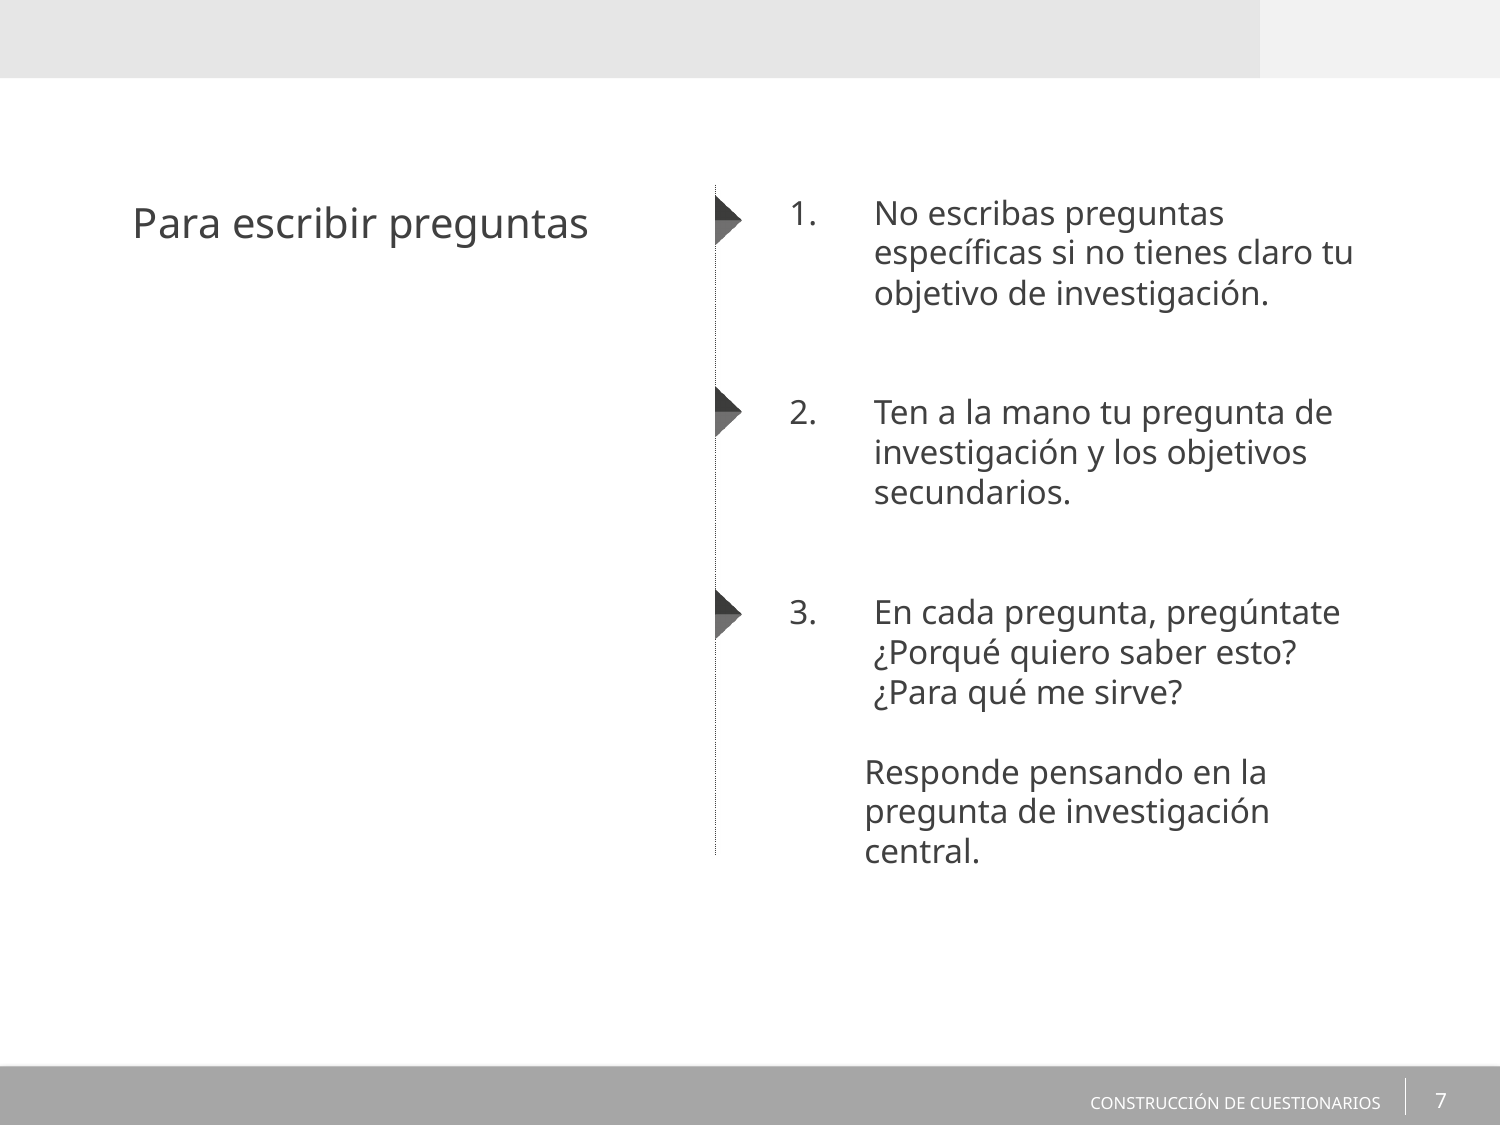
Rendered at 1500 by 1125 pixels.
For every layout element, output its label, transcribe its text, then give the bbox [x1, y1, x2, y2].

picture [715, 194, 743, 245]
text_box No escribas preguntas específicas si no tienes claro tu objetivo de investigación. Ten a la mano tu pregunta de investigación y los objetivos secundarios. En cada pregunta, pregúntate ¿Porqué quiero saber esto? ¿Para qué me sirve? Responde pensando en la pregunta de investigación central. [774, 184, 1385, 918]
picture [715, 386, 743, 437]
picture [715, 589, 743, 639]
text_box Para escribir preguntas [118, 184, 715, 255]
